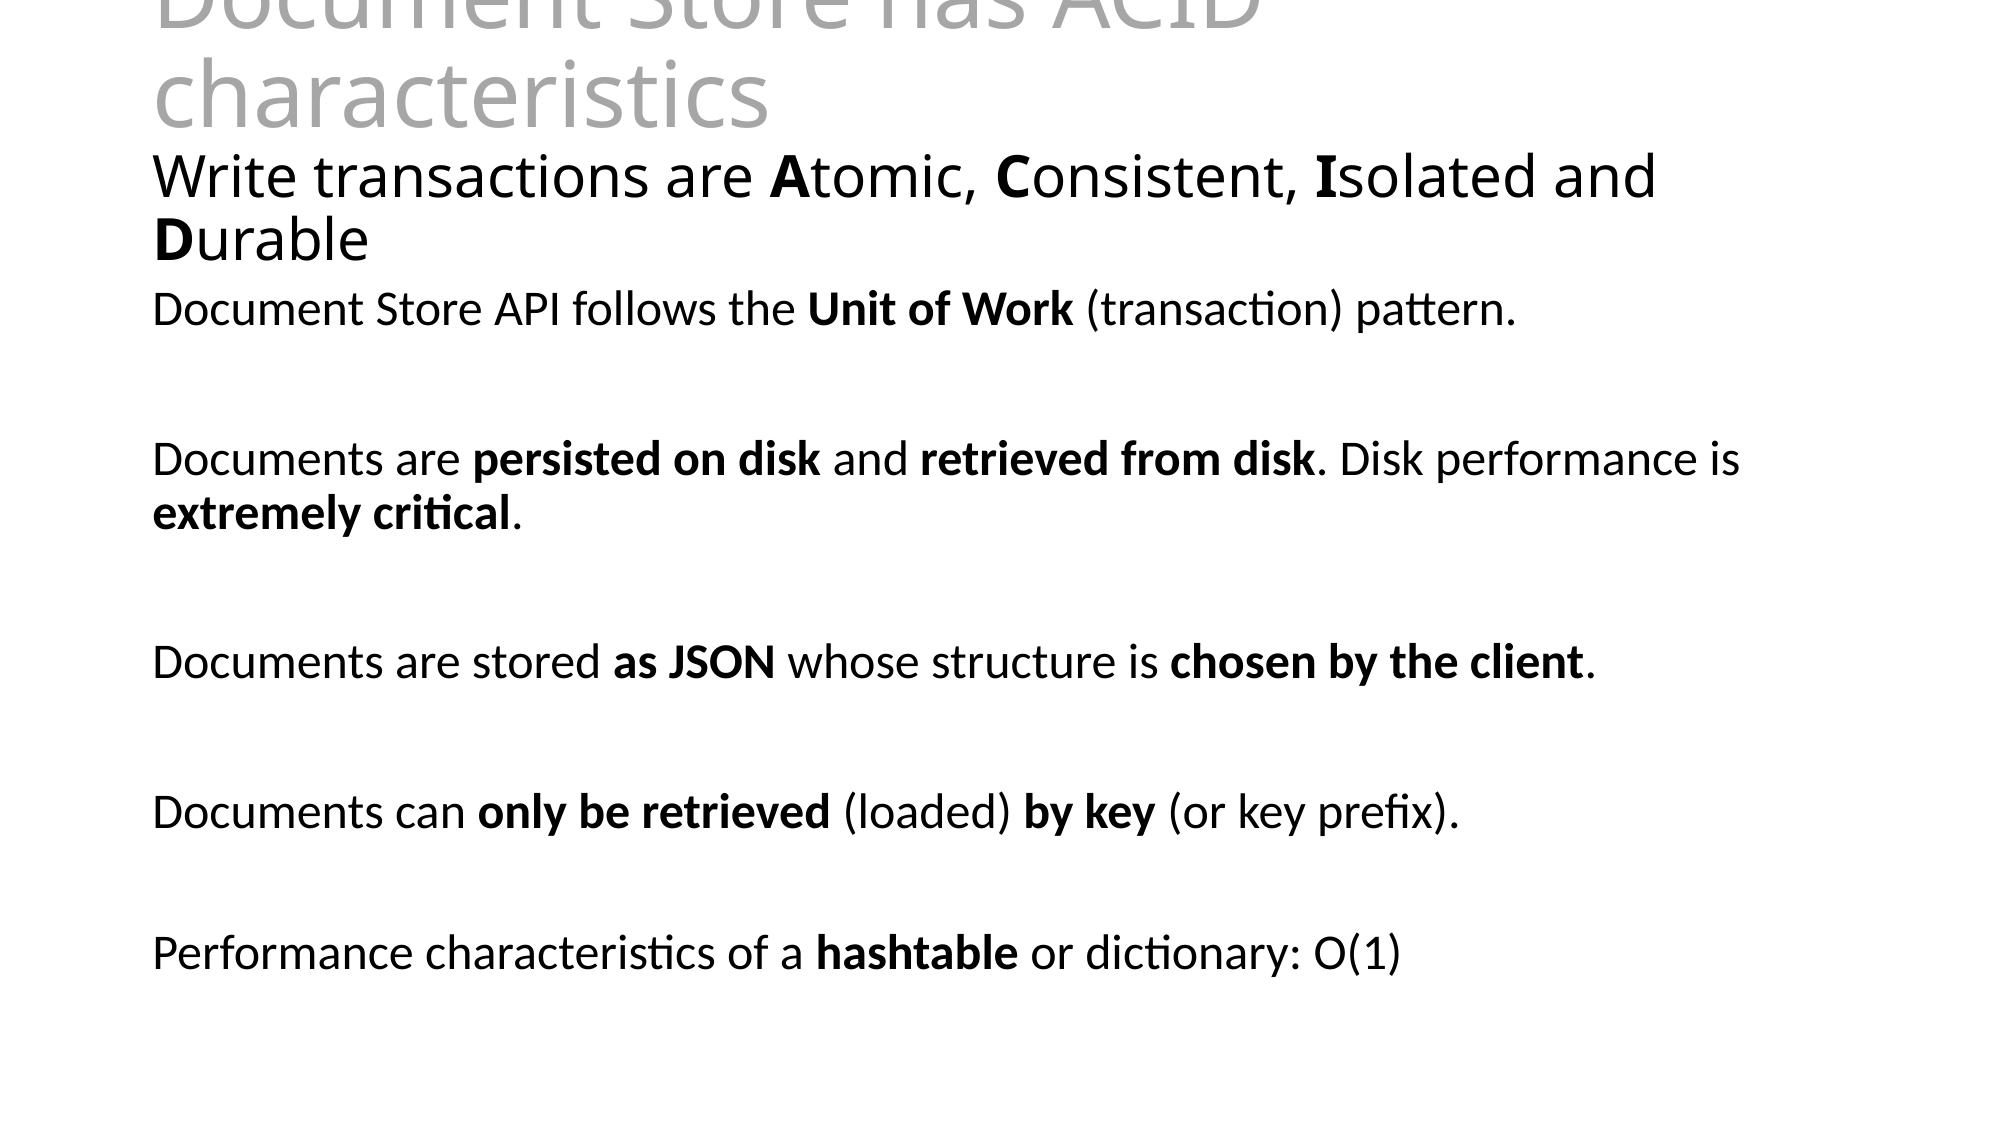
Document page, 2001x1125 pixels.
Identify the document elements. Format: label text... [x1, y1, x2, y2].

list Document Store API follows the Unit of Work (transaction) pattern. Documents are persisted on disk and retrieved from disk. Disk performance is extremely critical. Documents are stored as JSON whose structure is chosen by the client. Documents can only be retrieved (loaded) by key (or key prefix). Performance characteristics of a hashtable or dictionary: O(1) [137, 194, 1863, 1014]
title Document Store has ACID characteristics Write transactions are Atomic, Consistent, Isolated and Durable [137, 59, 1863, 163]
